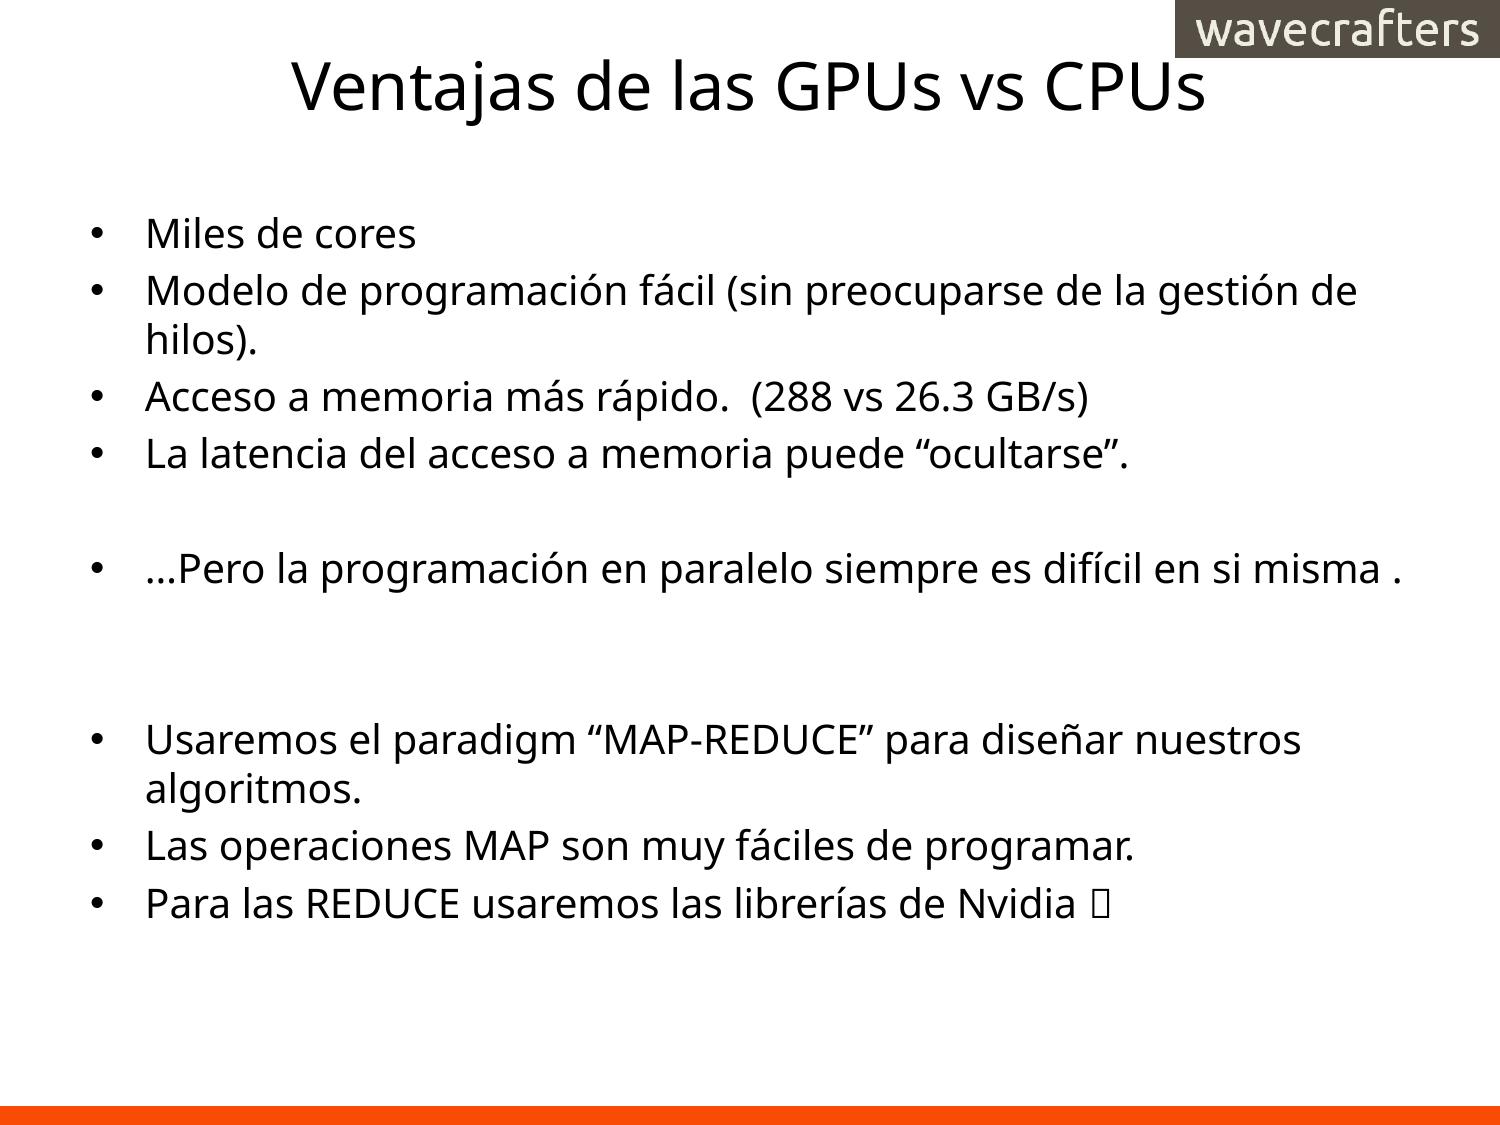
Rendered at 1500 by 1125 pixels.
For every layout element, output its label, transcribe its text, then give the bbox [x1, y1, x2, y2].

picture [0, 1106, 1500, 1125]
title Ventajas de las GPUs vs CPUs [75, 24, 1425, 143]
list Miles de cores Modelo de programación fácil (sin preocuparse de la gestión de hilos). Acceso a memoria más rápido. (288 vs 26.3 GB/s) La latencia del acceso a memoria puede “ocultarse”. …Pero la programación en paralelo siempre es difícil en si misma . Usaremos el paradigm “MAP-REDUCE” para diseñar nuestros algoritmos. Las operaciones MAP son muy fáciles de programar. Para las REDUCE usaremos las librerías de Nvidia  [75, 200, 1463, 938]
picture [1175, 0, 1500, 58]
